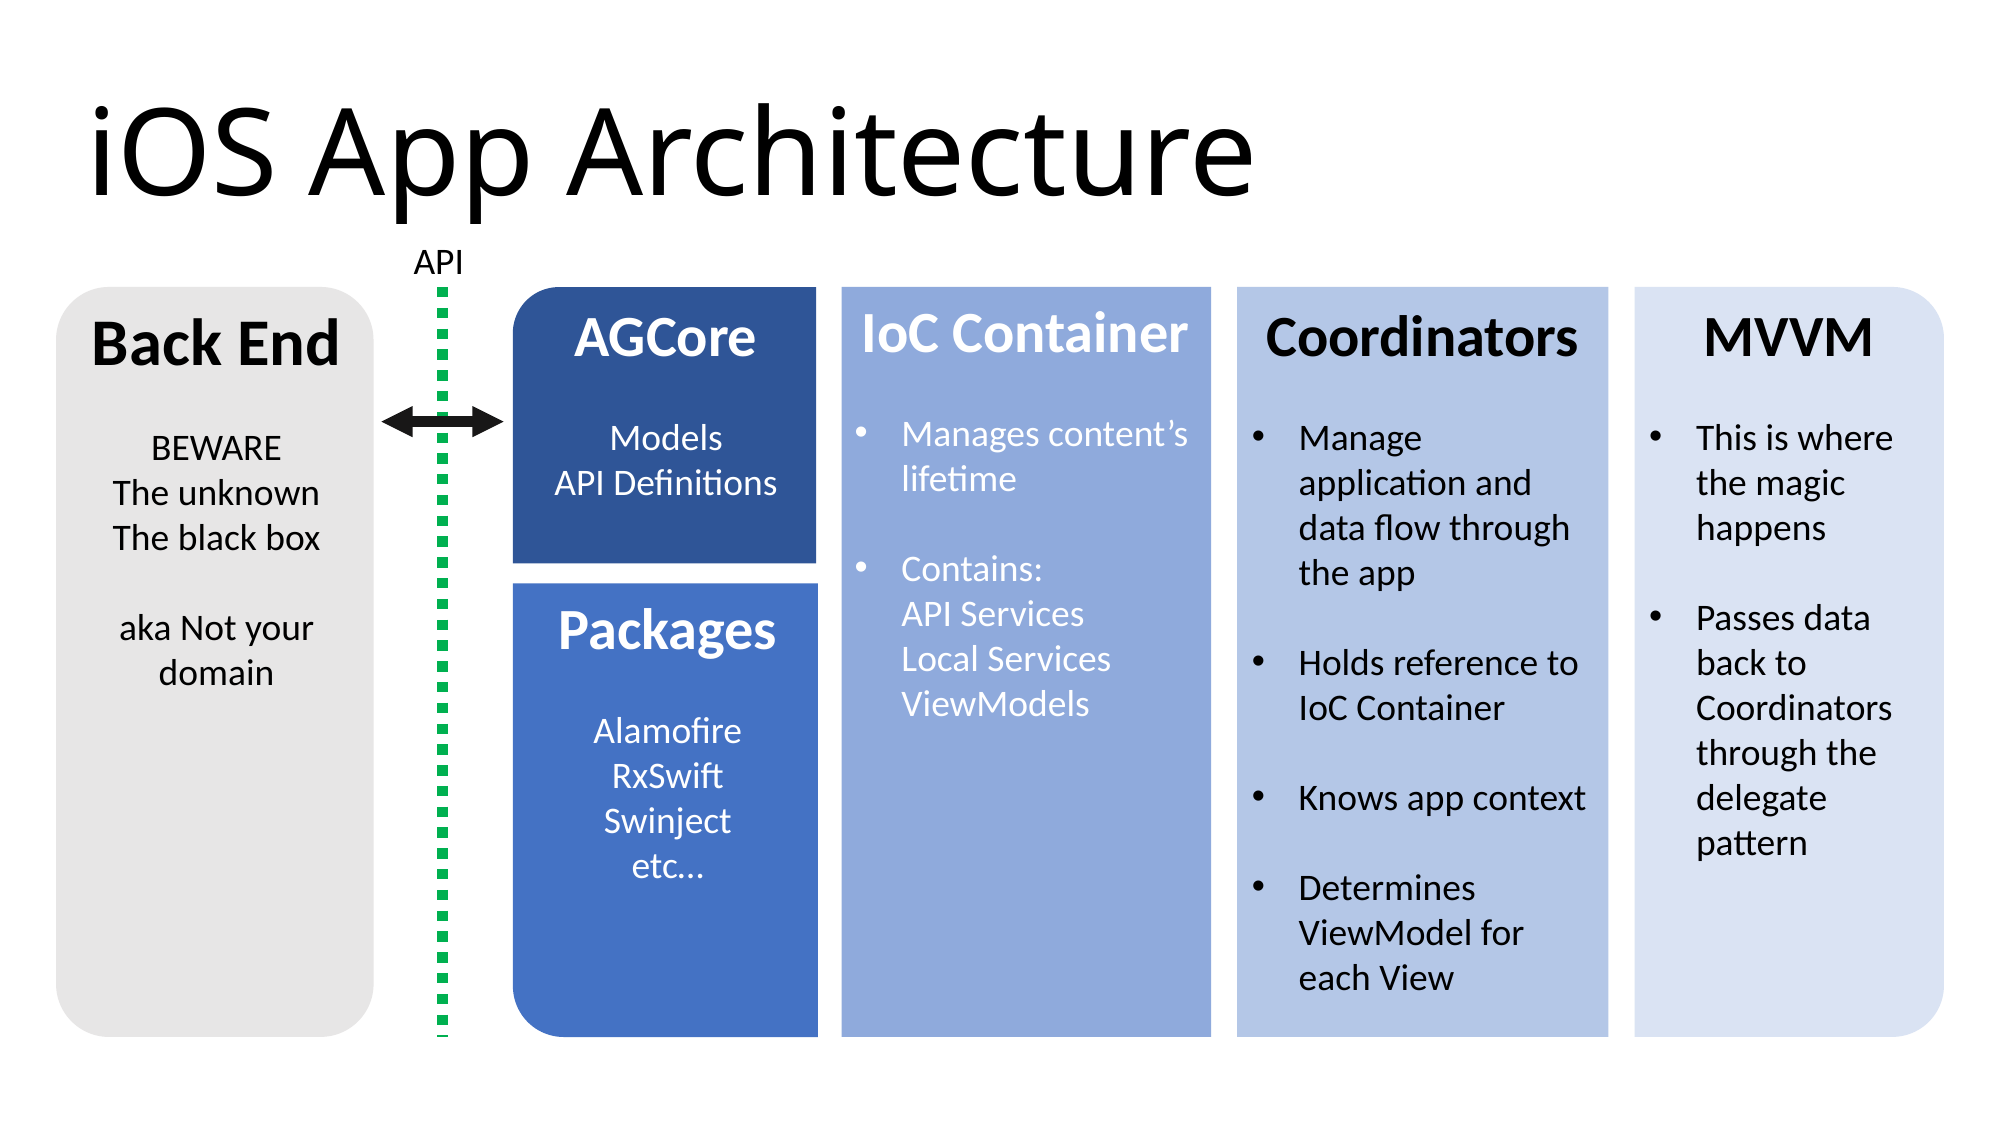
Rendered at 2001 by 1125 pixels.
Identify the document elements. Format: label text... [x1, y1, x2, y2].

text_box iOS App Architecture [71, 67, 1937, 228]
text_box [56, 228, 1944, 1037]
